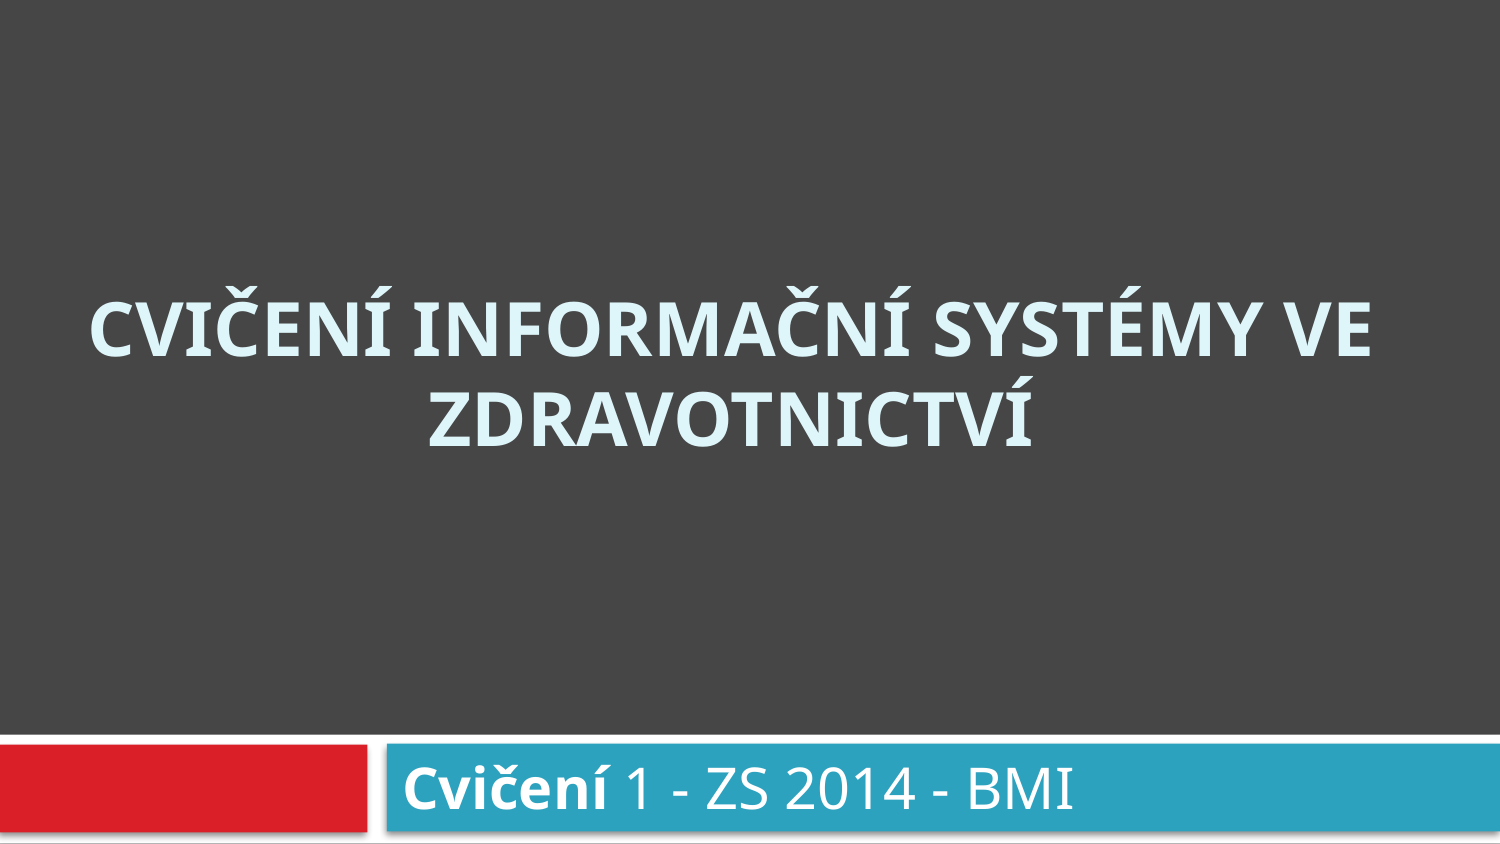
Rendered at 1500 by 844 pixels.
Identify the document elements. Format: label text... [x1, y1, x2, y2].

subtitle Cvičení 1 - ZS 2014 - BMI [387, 744, 1457, 829]
title cvičení Informační systémy ve zdravotnictví [24, 171, 1438, 469]
